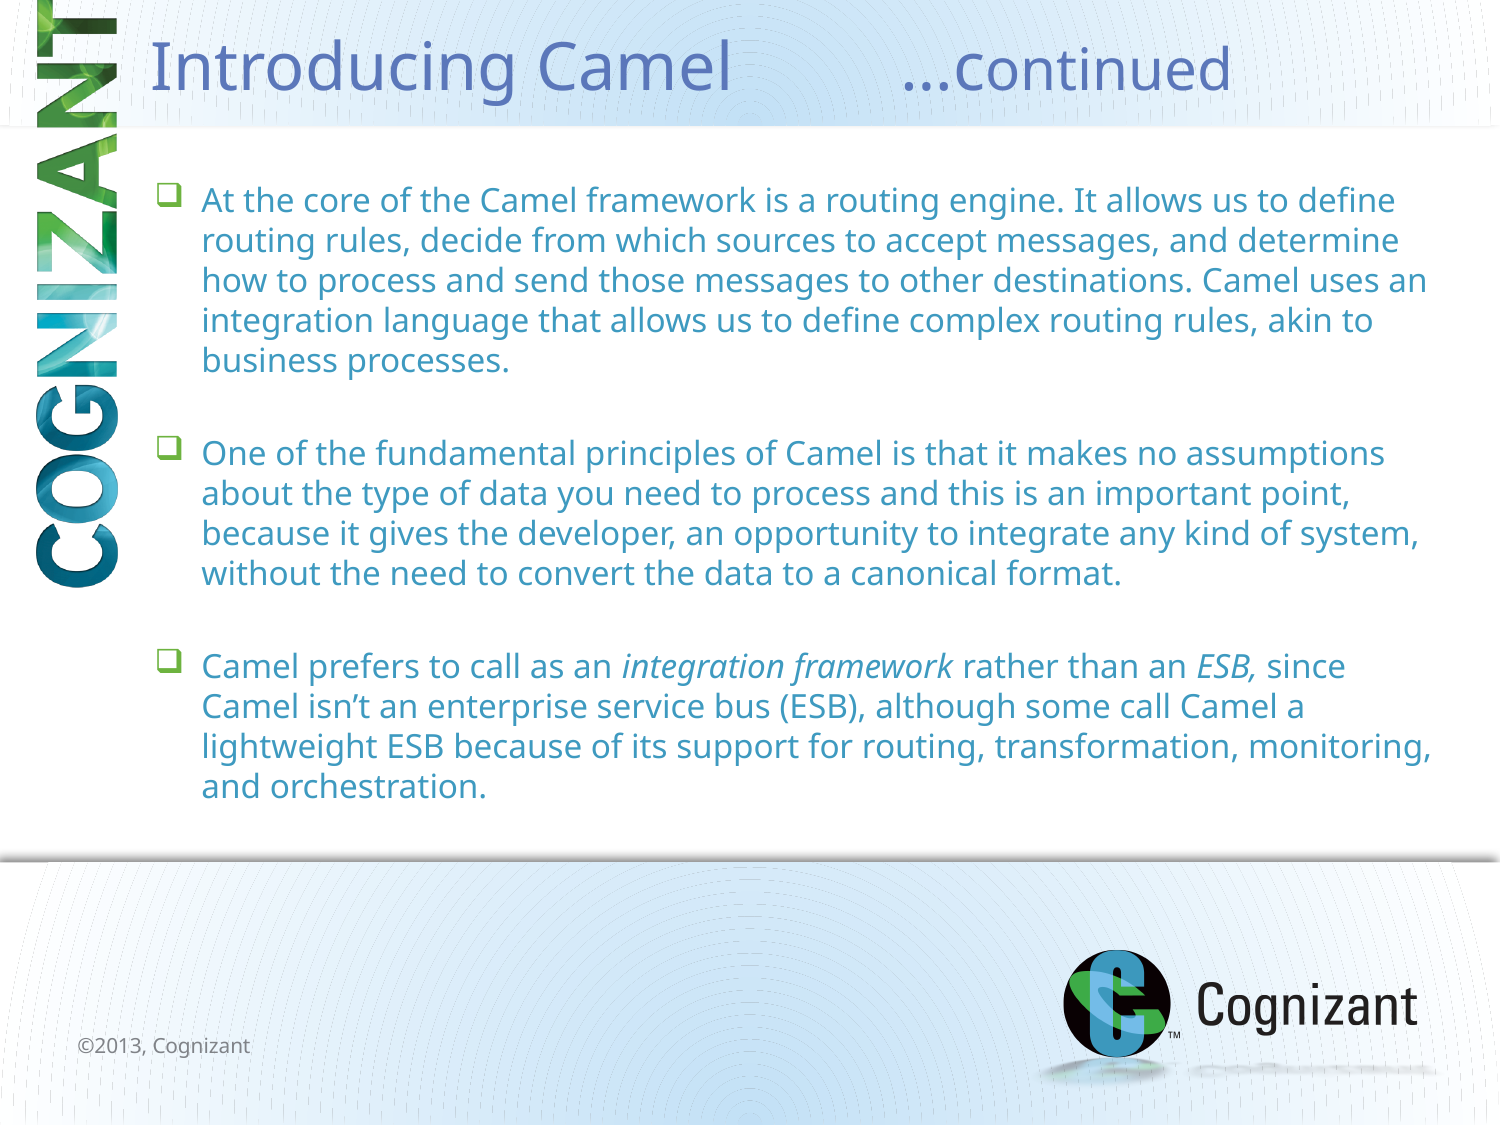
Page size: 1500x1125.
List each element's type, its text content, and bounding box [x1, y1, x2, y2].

title Introducing Camel …continued [135, 29, 1459, 112]
subtitle At the core of the Camel framework is a routing engine. It allows us to define routing rules, decide from which sources to accept messages, and determine how to process and send those messages to other destinations. Camel uses an integration language that allows us to define complex routing rules, akin to business processes. One of the fundamental principles of Camel is that it makes no assumptions about the type of data you need to process and this is an important point, because it gives the developer, an opportunity to integrate any kind of system, without the need to convert the data to a canonical format. Camel prefers to call as an integration framework rather than an ESB, since Camel isn’t an enterprise service bus (ESB), although some call Camel a lightweight ESB because of its support for routing, transformation, monitoring, and orchestration. [139, 125, 1451, 954]
picture [987, 937, 1473, 1116]
picture [30, 0, 125, 593]
